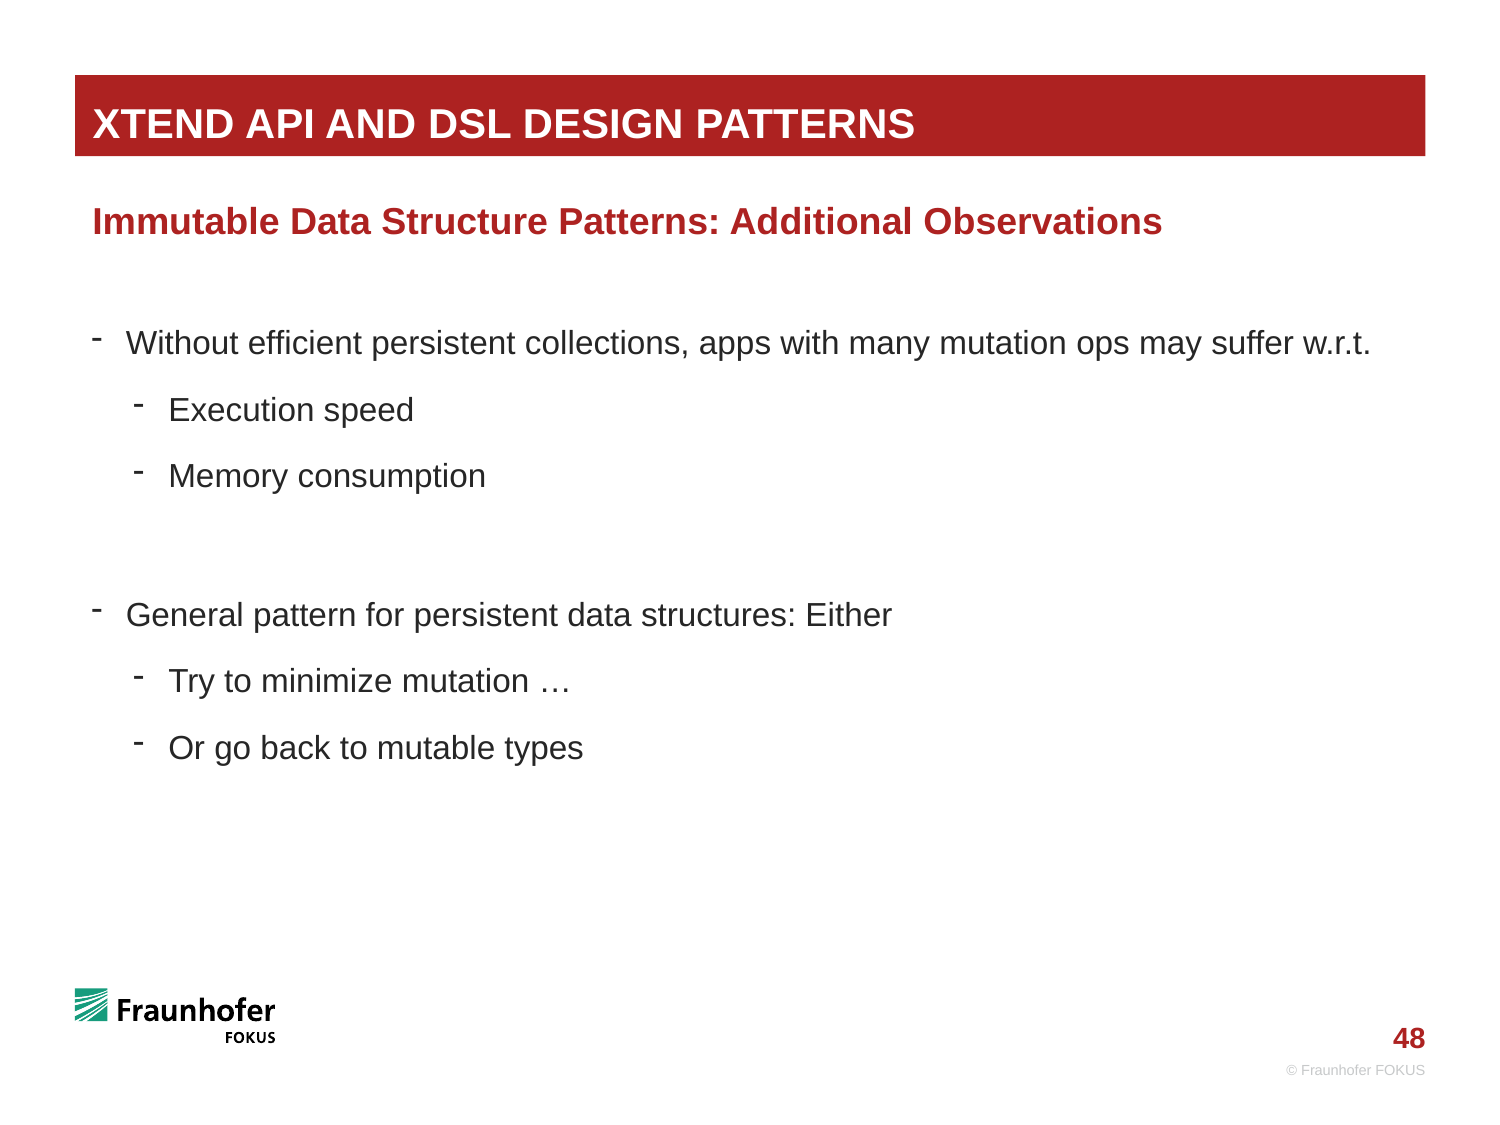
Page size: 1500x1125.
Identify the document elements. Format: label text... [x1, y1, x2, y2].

title Xtend API and DSL Design Patterns [75, 75, 1426, 157]
list Immutable Data Structure Patterns: Additional Observations [74, 200, 1426, 300]
footer © Fraunhofer FOKUS [73, 1050, 1426, 1090]
list Without efficient persistent collections, apps with many mutation ops may suffer w.r.t. Execution speed Memory consumption General pattern for persistent data structures: Either Try to minimize mutation … Or go back to mutable types [74, 301, 1426, 956]
